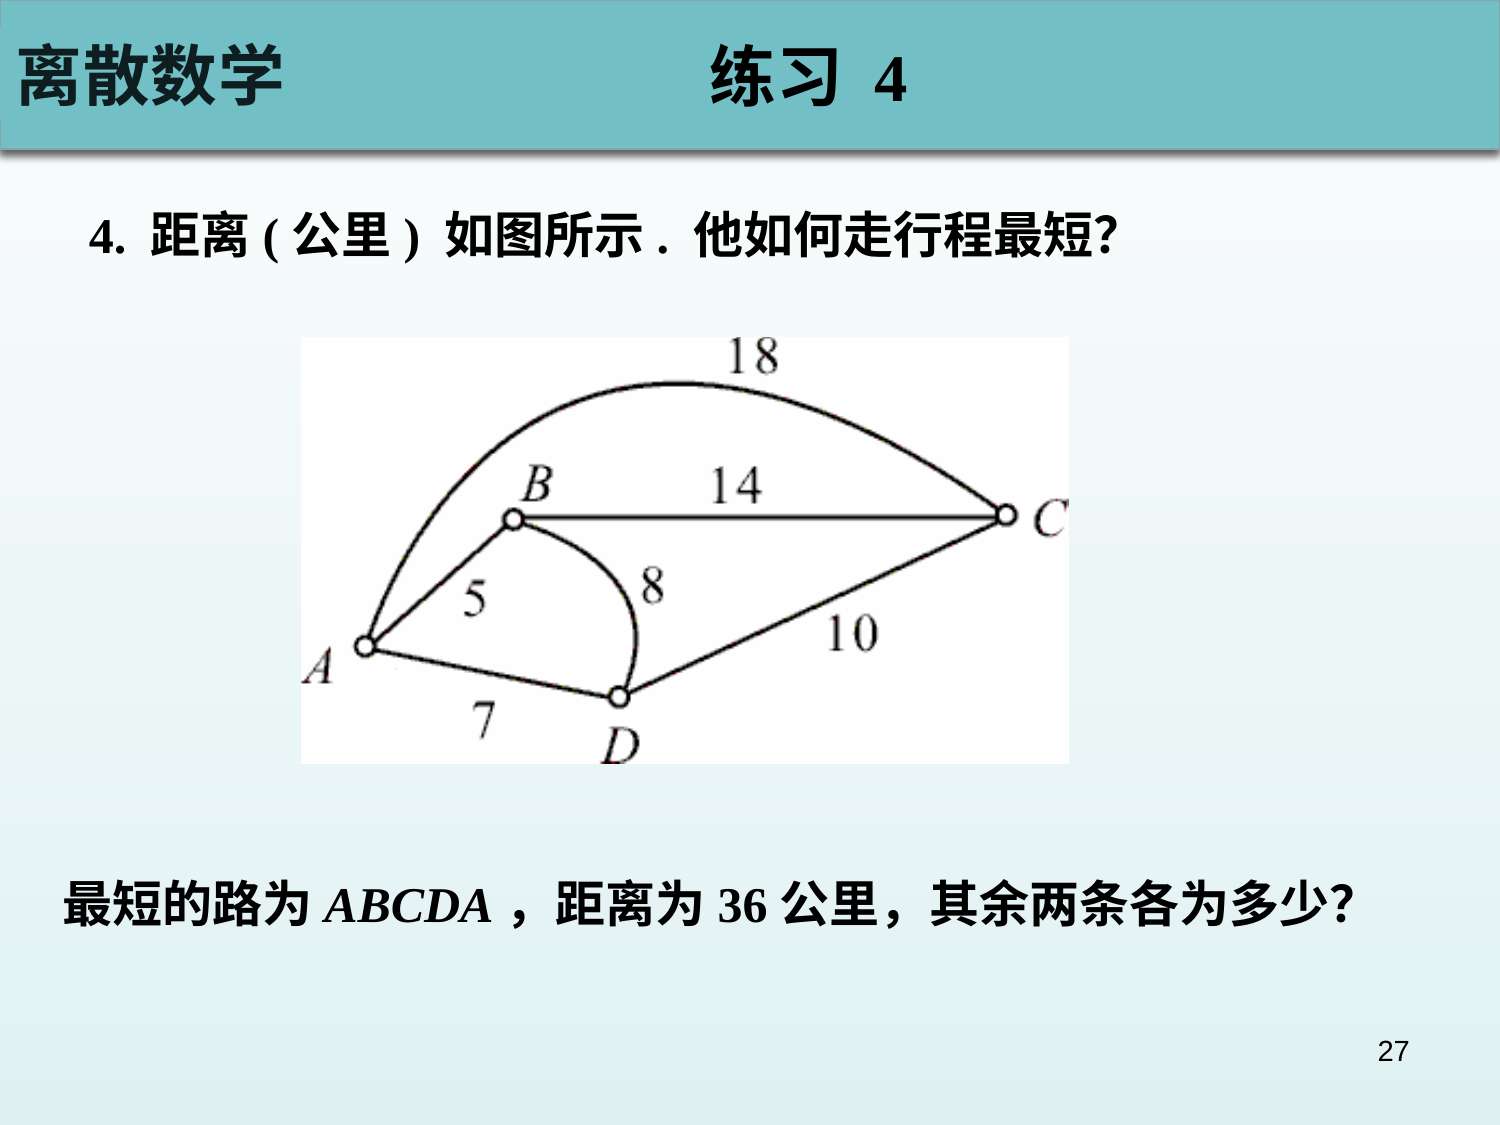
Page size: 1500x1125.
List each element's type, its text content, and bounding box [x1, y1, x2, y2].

title 练习 4 [306, 40, 1311, 109]
picture [300, 337, 1069, 764]
text_box 4. 距离(公里) 如图所示. 他如何走行程最短？ [73, 196, 1170, 272]
text_box 最短的路为ABCDA，距离为36公里，其余两条各为多少？ [47, 865, 1395, 941]
slide_number 27 [1074, 1024, 1425, 1103]
